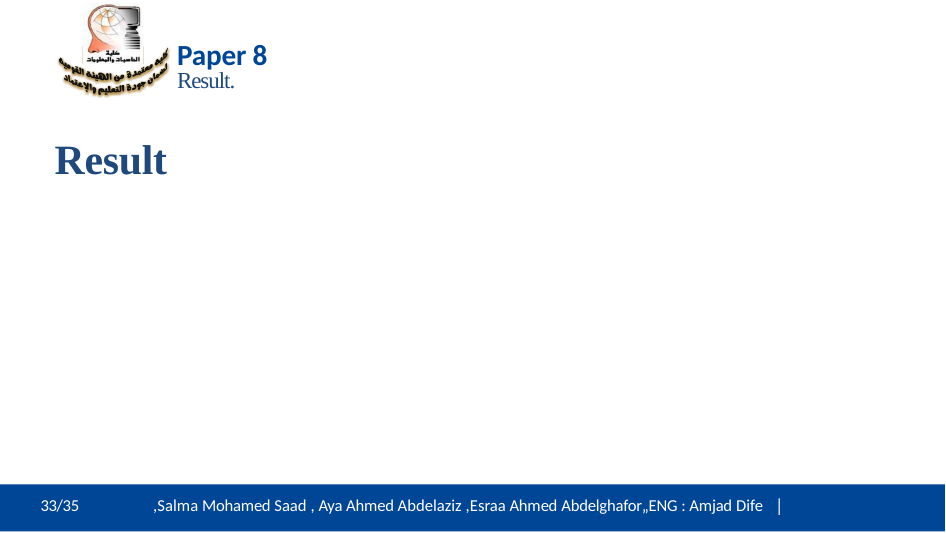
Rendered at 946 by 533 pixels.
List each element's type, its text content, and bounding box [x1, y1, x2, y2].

text_box [0, 484, 67, 532]
text_box [141, 484, 945, 532]
slide_number 21/3ź [67, 391, 141, 533]
picture [56, 3, 171, 99]
list Result [52, 130, 889, 433]
title Paper 8 Result. [175, 33, 335, 126]
text_box 33/35 [38, 493, 112, 516]
footer ,Salma Mohamed Saad , Aya Ahmed Abdelaziz ,Esraa Ahmed Abdelghafor„ENG : Amjad Dife | [151, 496, 889, 533]
